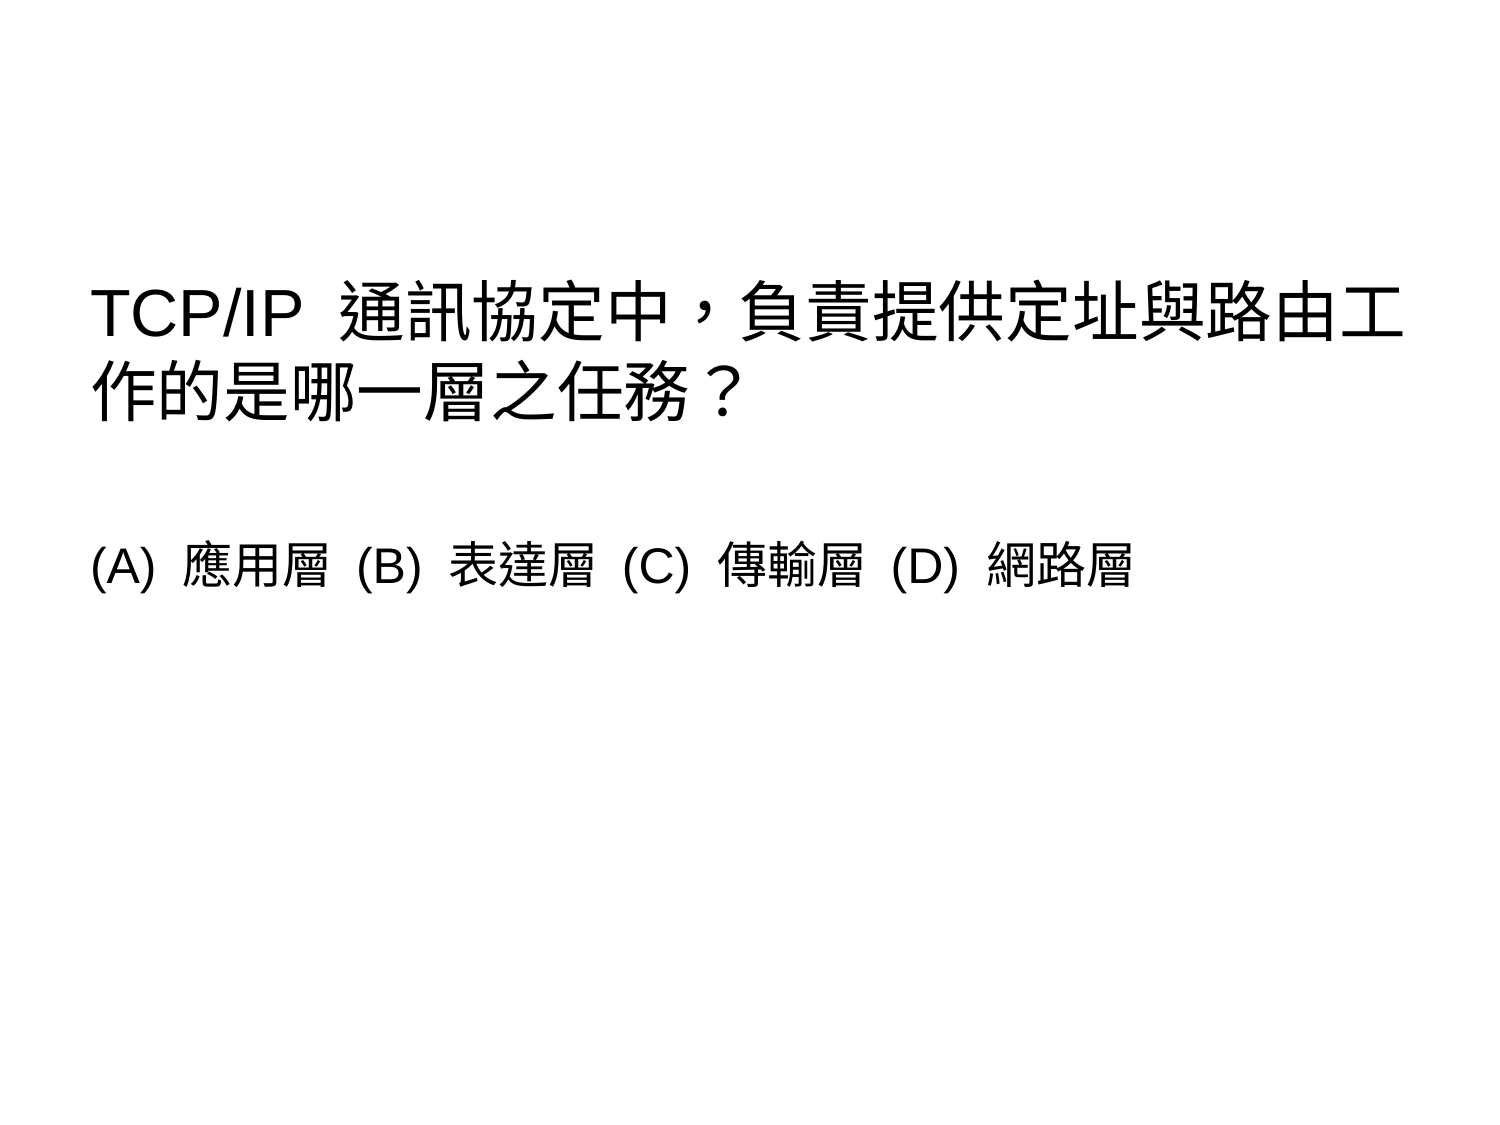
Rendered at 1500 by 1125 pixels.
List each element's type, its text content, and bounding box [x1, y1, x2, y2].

list TCP/IP 通訊協定中，負責提供定址與路由工作的是哪一層之任務？ (A) 應用層 (B) 表達層 (C) 傳輸層 (D) 網路層 [75, 262, 1471, 811]
